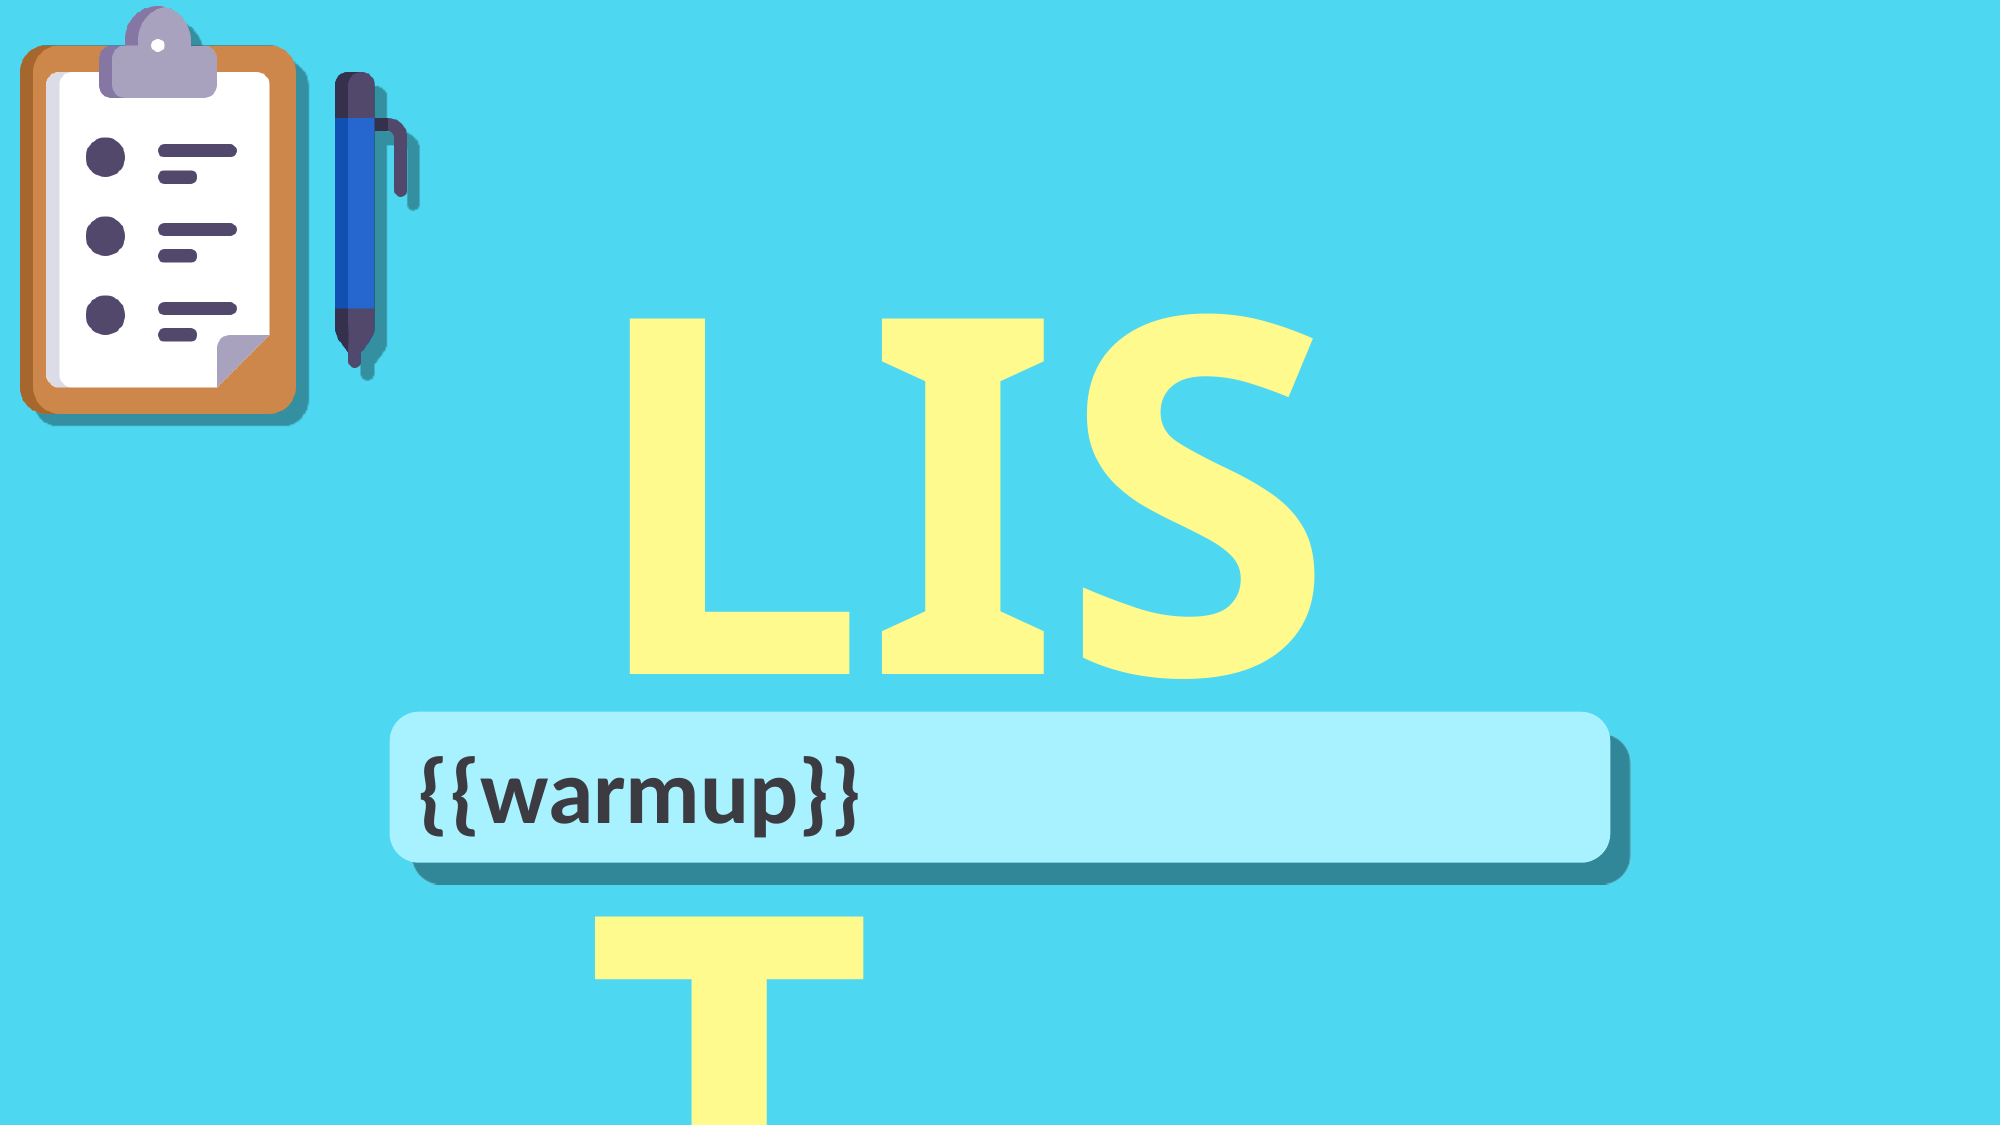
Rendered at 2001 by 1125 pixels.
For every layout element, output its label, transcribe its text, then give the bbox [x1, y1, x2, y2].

picture [0, 0, 421, 421]
text_box LIST [570, 879, 1430, 1125]
text_box LIST [570, 169, 1430, 717]
text_box {{warmup}} [395, 717, 1605, 857]
